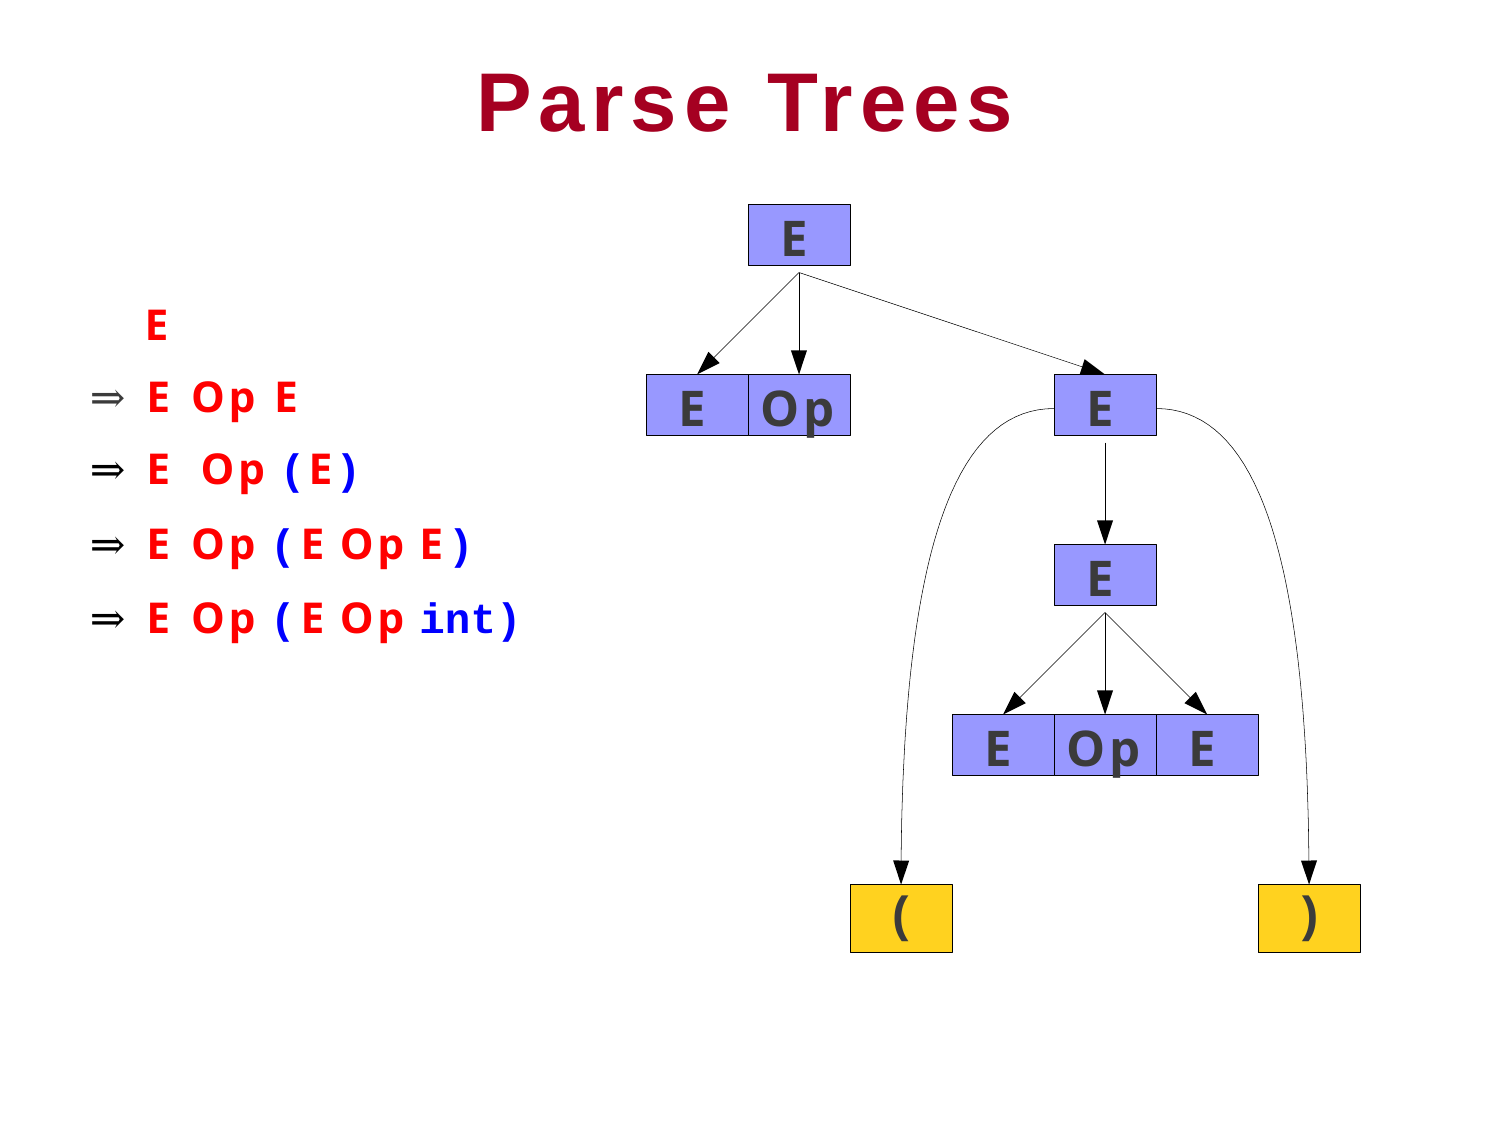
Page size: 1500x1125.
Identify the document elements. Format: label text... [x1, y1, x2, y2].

text_box [1097, 520, 1114, 545]
text_box Op [748, 374, 851, 436]
text_box E [1054, 374, 1157, 436]
text_box [850, 884, 953, 953]
text_box [901, 408, 1055, 860]
text_box [790, 350, 807, 375]
text_box [1156, 408, 1309, 860]
text_box E [1157, 714, 1259, 776]
text_box [1003, 691, 1026, 715]
text_box E [1054, 544, 1157, 606]
text_box Op [1054, 714, 1157, 776]
text_box [1079, 359, 1106, 375]
text_box ) [1292, 889, 1326, 942]
text_box [1300, 860, 1318, 885]
text_box E [748, 204, 851, 266]
text_box [697, 351, 720, 375]
text_box E [646, 374, 748, 436]
text_box [1184, 691, 1208, 715]
text_box [1258, 884, 1361, 953]
title Parse Trees [24, 2, 1463, 193]
text_box E ⇒ E Op E ⇒ E Op (E) ⇒ E Op (E Op E) ⇒ E Op (E Op int) [87, 275, 535, 643]
text_box E [952, 714, 1054, 776]
text_box [893, 860, 910, 885]
text_box [1097, 690, 1114, 715]
text_box ( [884, 889, 918, 942]
